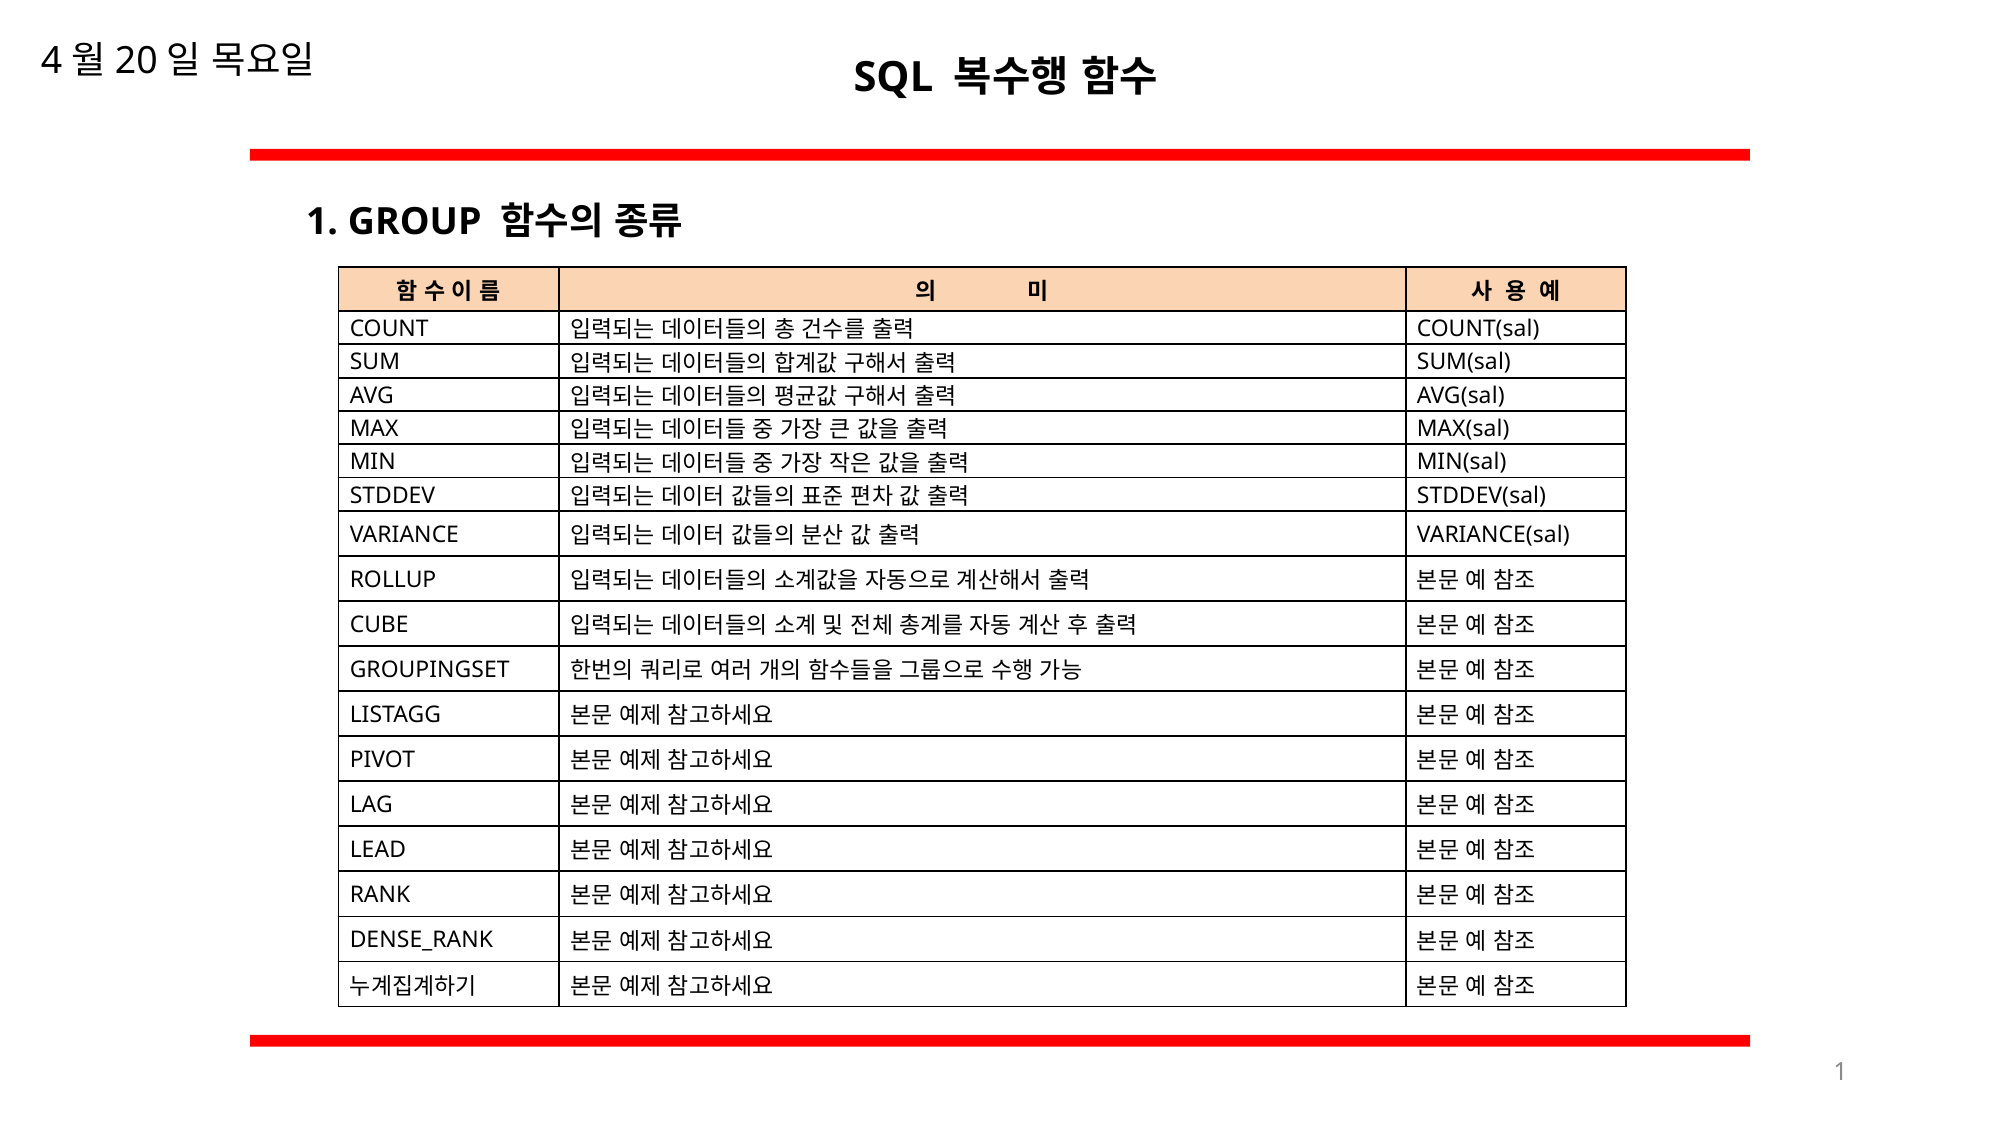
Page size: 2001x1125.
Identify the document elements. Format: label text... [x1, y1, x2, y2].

table_cell VARIANCE [339, 512, 558, 555]
table_cell MAX(sal) [1407, 412, 1625, 443]
table_cell 입력되는 데이터들 중 가장 작은 값을 출력 [560, 445, 1405, 477]
text_box 4월20일 목요일 [26, 28, 410, 89]
table_cell 본문 예제 참고하세요 [560, 782, 1405, 825]
table_cell 입력되는 데이터들의 평균값 구해서 출력 [560, 379, 1405, 410]
table_cell AVG [339, 379, 558, 410]
table_cell LISTAGG [339, 692, 558, 735]
table_cell 본문 예 참조 [1407, 827, 1625, 870]
table_cell LEAD [339, 827, 558, 870]
table_cell 한번의 쿼리로 여러 개의 함수들을 그룹으로 수행 가능 [560, 647, 1405, 690]
table_cell 입력되는 데이터들의 합계값 구해서 출력 [560, 345, 1405, 377]
table_cell 본문 예제 참고하세요 [560, 827, 1405, 870]
table_cell MIN [339, 445, 558, 477]
table_cell STDDEV(sal) [1407, 478, 1625, 510]
table_cell 입력되는 데이터들의 소계값을 자동으로 계산해서 출력 [560, 557, 1405, 600]
table_cell 본문 예 참조 [1407, 737, 1625, 780]
table_cell 누계집계하기 [339, 962, 558, 1006]
table_cell MIN(sal) [1407, 445, 1625, 477]
table_cell 본문 예 참조 [1407, 647, 1625, 690]
table_cell 본문 예제 참고하세요 [560, 917, 1405, 961]
table_cell 입력되는 데이터들의 소계 및 전체 총계를 자동 계산 후 출력 [560, 602, 1405, 645]
table_cell 본문 예 참조 [1407, 692, 1625, 735]
table_cell 본문 예 참조 [1407, 872, 1625, 916]
text_box [249, 148, 1751, 162]
table_cell 본문 예 참조 [1407, 557, 1625, 600]
table_cell MAX [339, 412, 558, 443]
text_box 1. GROUP 함수의 종류 [290, 172, 995, 268]
table_cell RANK [339, 872, 558, 916]
table_cell STDDEV [339, 478, 558, 510]
text_box [249, 1034, 1751, 1048]
table_cell 본문 예 참조 [1407, 602, 1625, 645]
table_cell LAG [339, 782, 558, 825]
table_header 함 수 이 름 [339, 268, 558, 310]
table_cell 본문 예제 참고하세요 [560, 962, 1405, 1006]
table_cell 입력되는 데이터들 중 가장 큰 값을 출력 [560, 412, 1405, 443]
table_cell 본문 예 참조 [1407, 917, 1625, 961]
table_cell SUM(sal) [1407, 345, 1625, 377]
table_cell 입력되는 데이터들의 총 건수를 출력 [560, 312, 1405, 343]
table_cell 본문 예 참조 [1407, 782, 1625, 825]
table_cell DENSE_RANK [339, 917, 558, 961]
table_cell 입력되는 데이터 값들의 분산 값 출력 [560, 512, 1405, 555]
text_box SQL 복수행 함수 [503, 0, 1509, 150]
table_cell PIVOT [339, 737, 558, 780]
table_cell 본문 예 참조 [1407, 962, 1625, 1006]
table_cell 본문 예제 참고하세요 [560, 872, 1405, 916]
table_cell GROUPINGSET [339, 647, 558, 690]
table_cell VARIANCE(sal) [1407, 512, 1625, 555]
table_cell COUNT(sal) [1407, 312, 1625, 343]
table_cell 입력되는 데이터 값들의 표준 편차 값 출력 [560, 478, 1405, 510]
table_cell AVG(sal) [1407, 379, 1625, 410]
table_cell 본문 예제 참고하세요 [560, 737, 1405, 780]
table_cell 본문 예제 참고하세요 [560, 692, 1405, 735]
table_cell CUBE [339, 602, 558, 645]
table_header 의 미 [560, 268, 1405, 310]
table_header 사 용 예 [1407, 268, 1625, 310]
slide_number 1 [1412, 1042, 1863, 1103]
table_cell SUM [339, 345, 558, 377]
table_cell COUNT [339, 312, 558, 343]
table_cell ROLLUP [339, 557, 558, 600]
